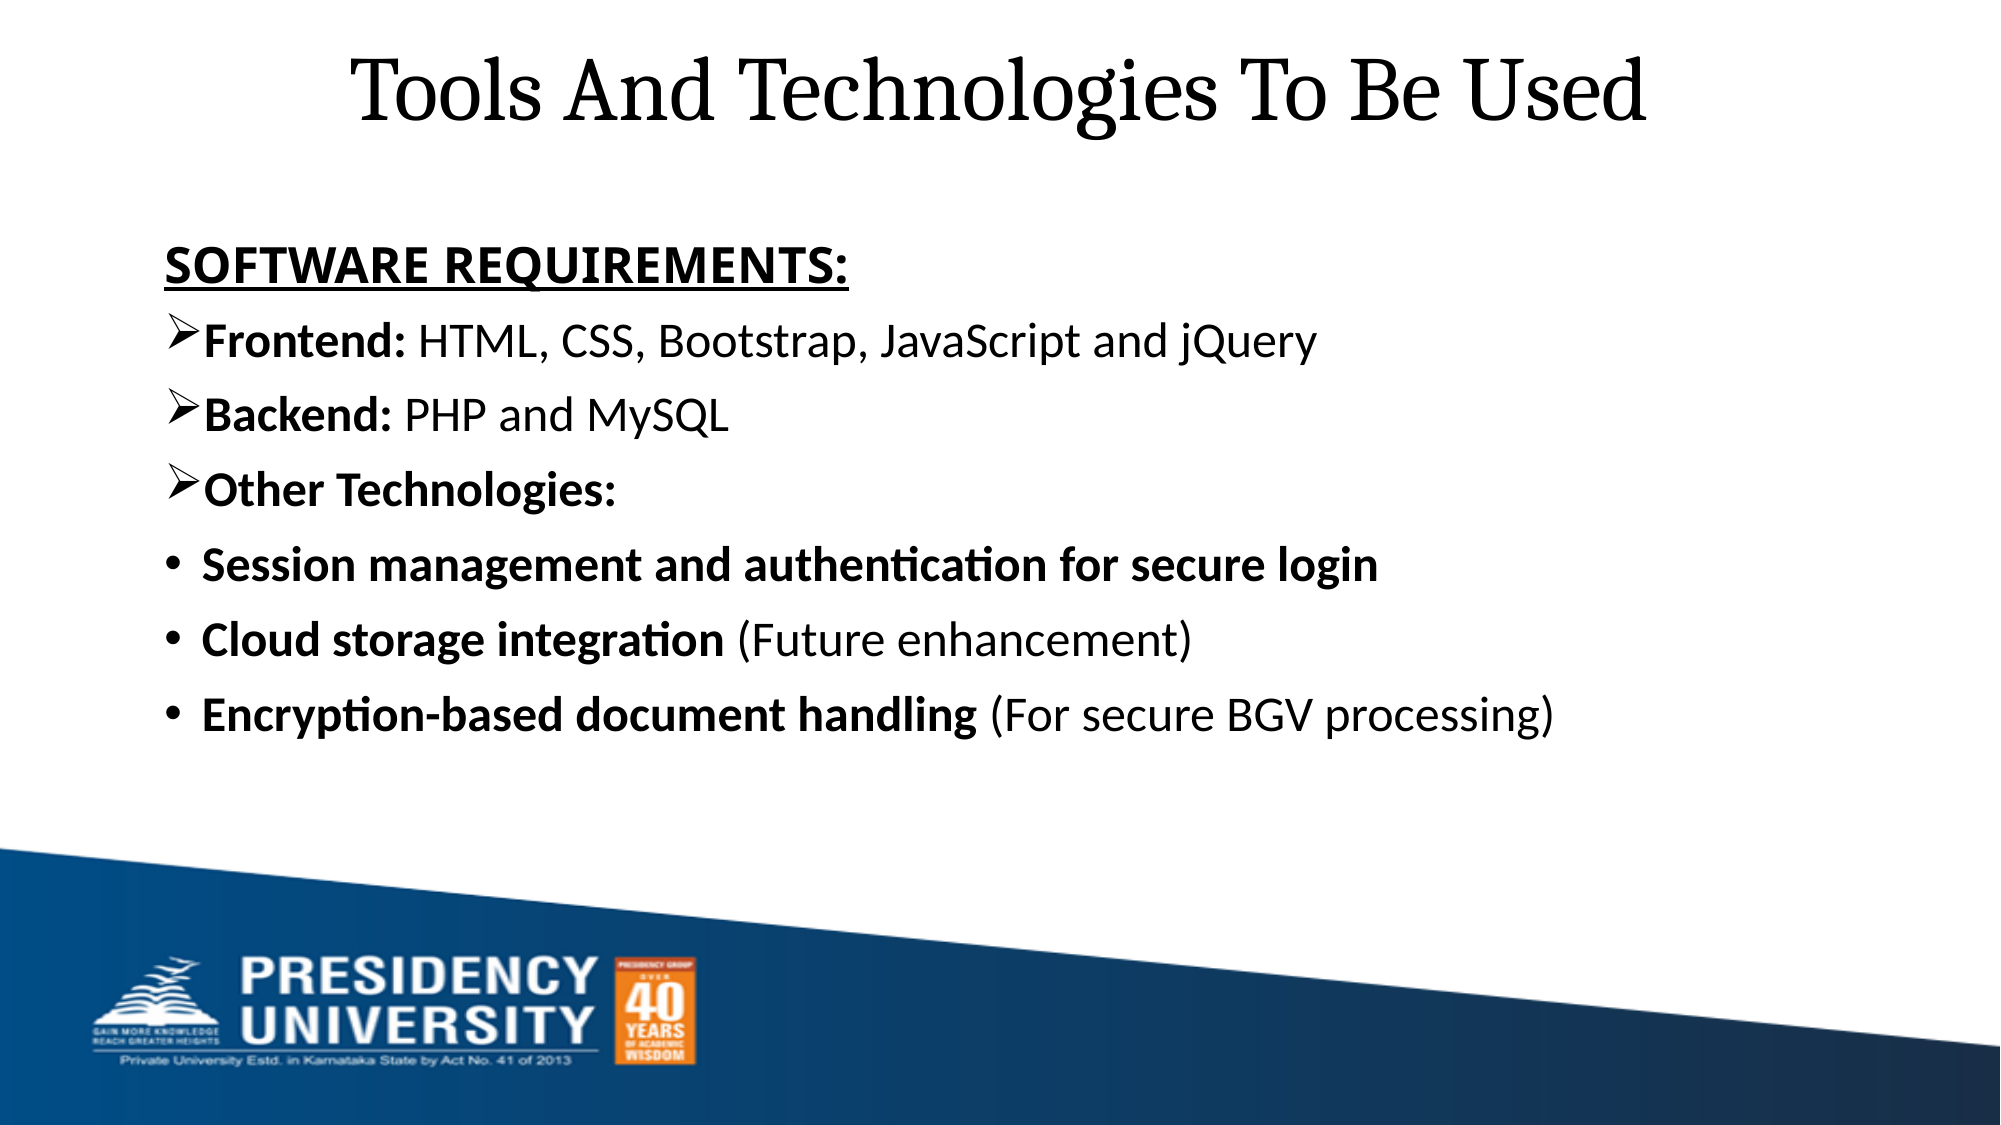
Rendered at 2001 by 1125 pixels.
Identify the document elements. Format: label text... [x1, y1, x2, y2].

list SOFTWARE REQUIREMENTS: Frontend: HTML, CSS, Bootstrap, JavaScript and jQuery Backend: PHP and MySQL Other Technologies: Session management and authentication for secure login Cloud storage integration (Future enhancement) Encryption-based document handling (For secure BGV processing) [149, 195, 1768, 930]
title Tools And Technologies To Be Used [122, 0, 1878, 185]
picture [0, 845, 2000, 1125]
